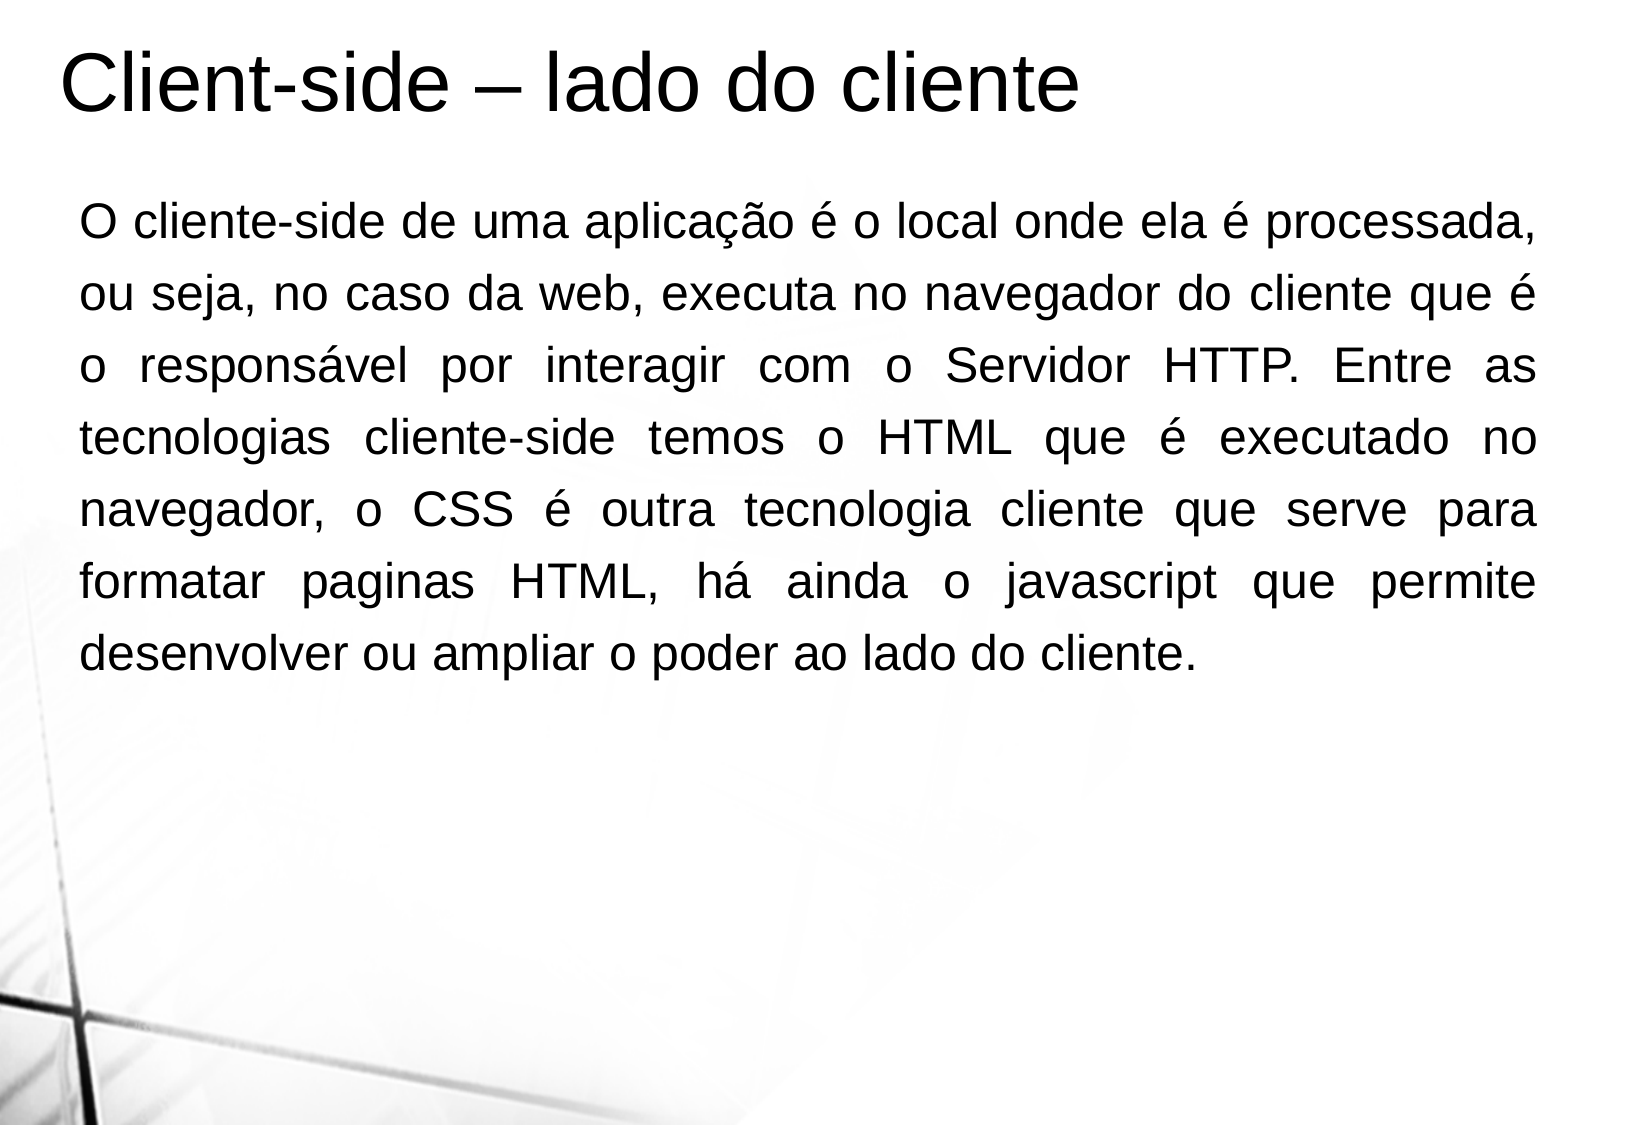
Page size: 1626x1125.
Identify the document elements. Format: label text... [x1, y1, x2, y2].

text_box O cliente-side de uma aplicação é o local onde ela é processada, ou seja, no caso da web, executa no navegador do cliente que é o responsável por interagir com o Servidor HTTP. Entre as tecnologias cliente-side temos o HTML que é executado no navegador, o CSS é outra tecnologia cliente que serve para formatar paginas HTML, há ainda o javascript que permite desenvolver ou ampliar o poder ao lado do cliente. [64, 169, 1554, 688]
text_box Client-side – lado do cliente [44, 20, 1098, 136]
picture [0, 0, 1626, 1125]
